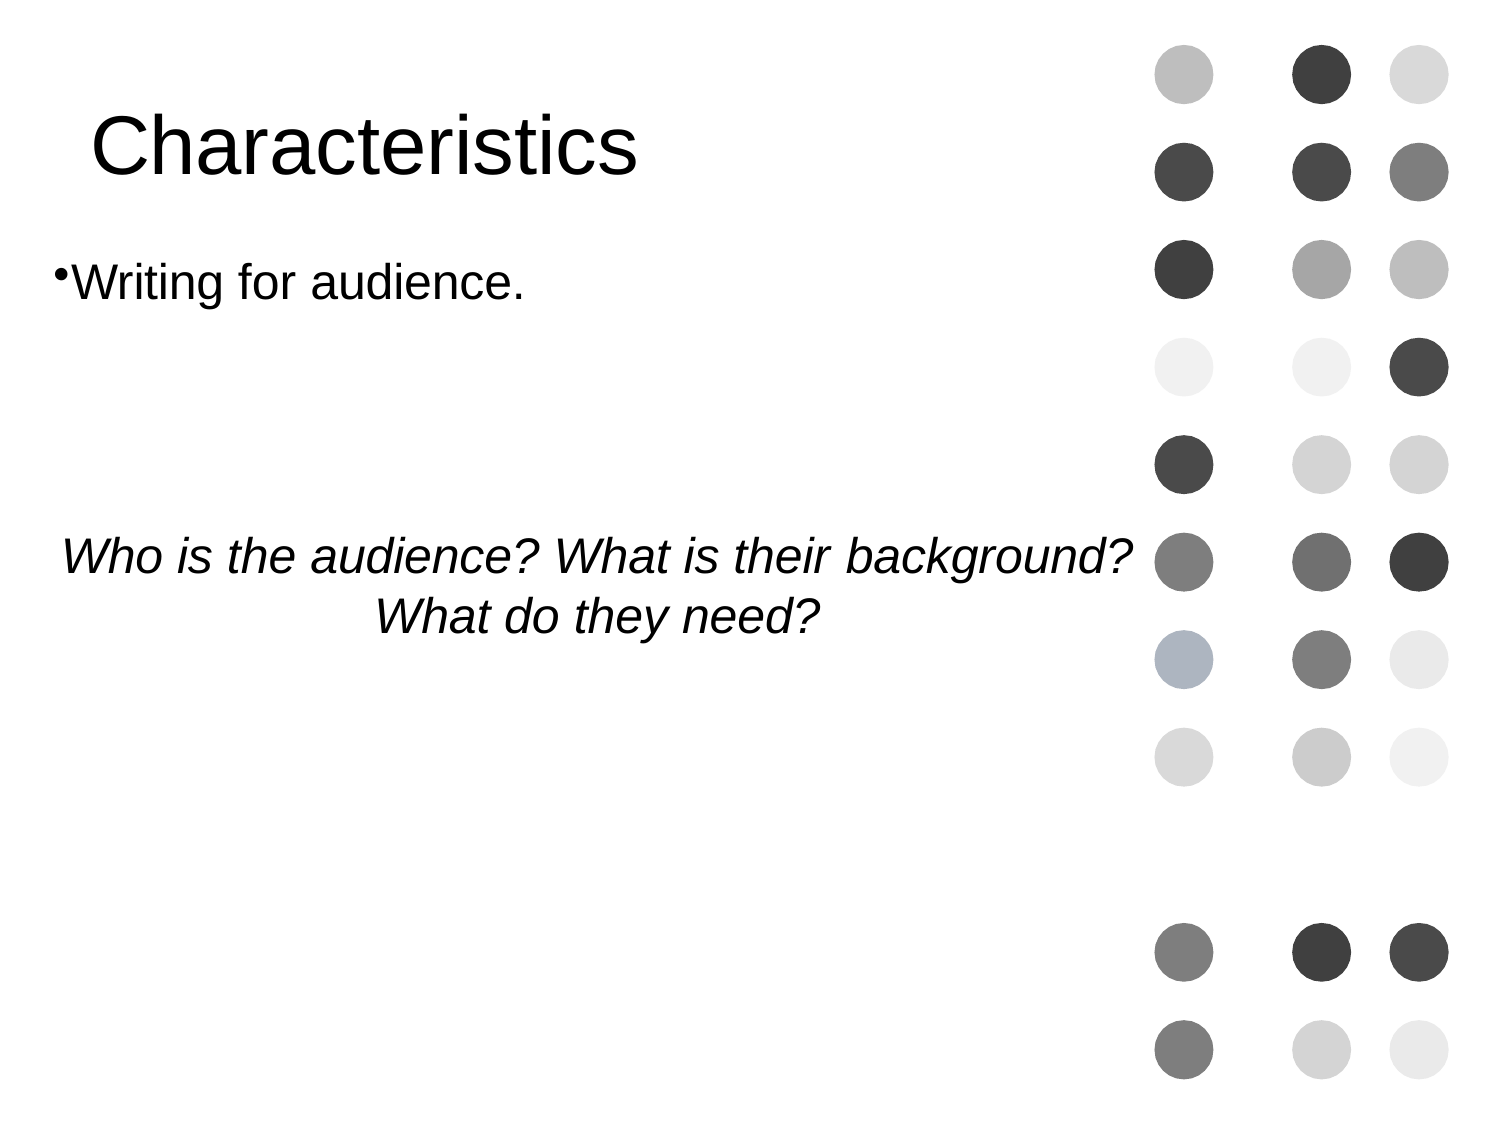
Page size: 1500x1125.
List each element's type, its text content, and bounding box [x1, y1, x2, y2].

text_box Who is the audience? What is their background? What do they need? [57, 521, 1137, 644]
title Characteristics [87, 88, 643, 279]
text_box Writing for audience. [51, 247, 531, 310]
